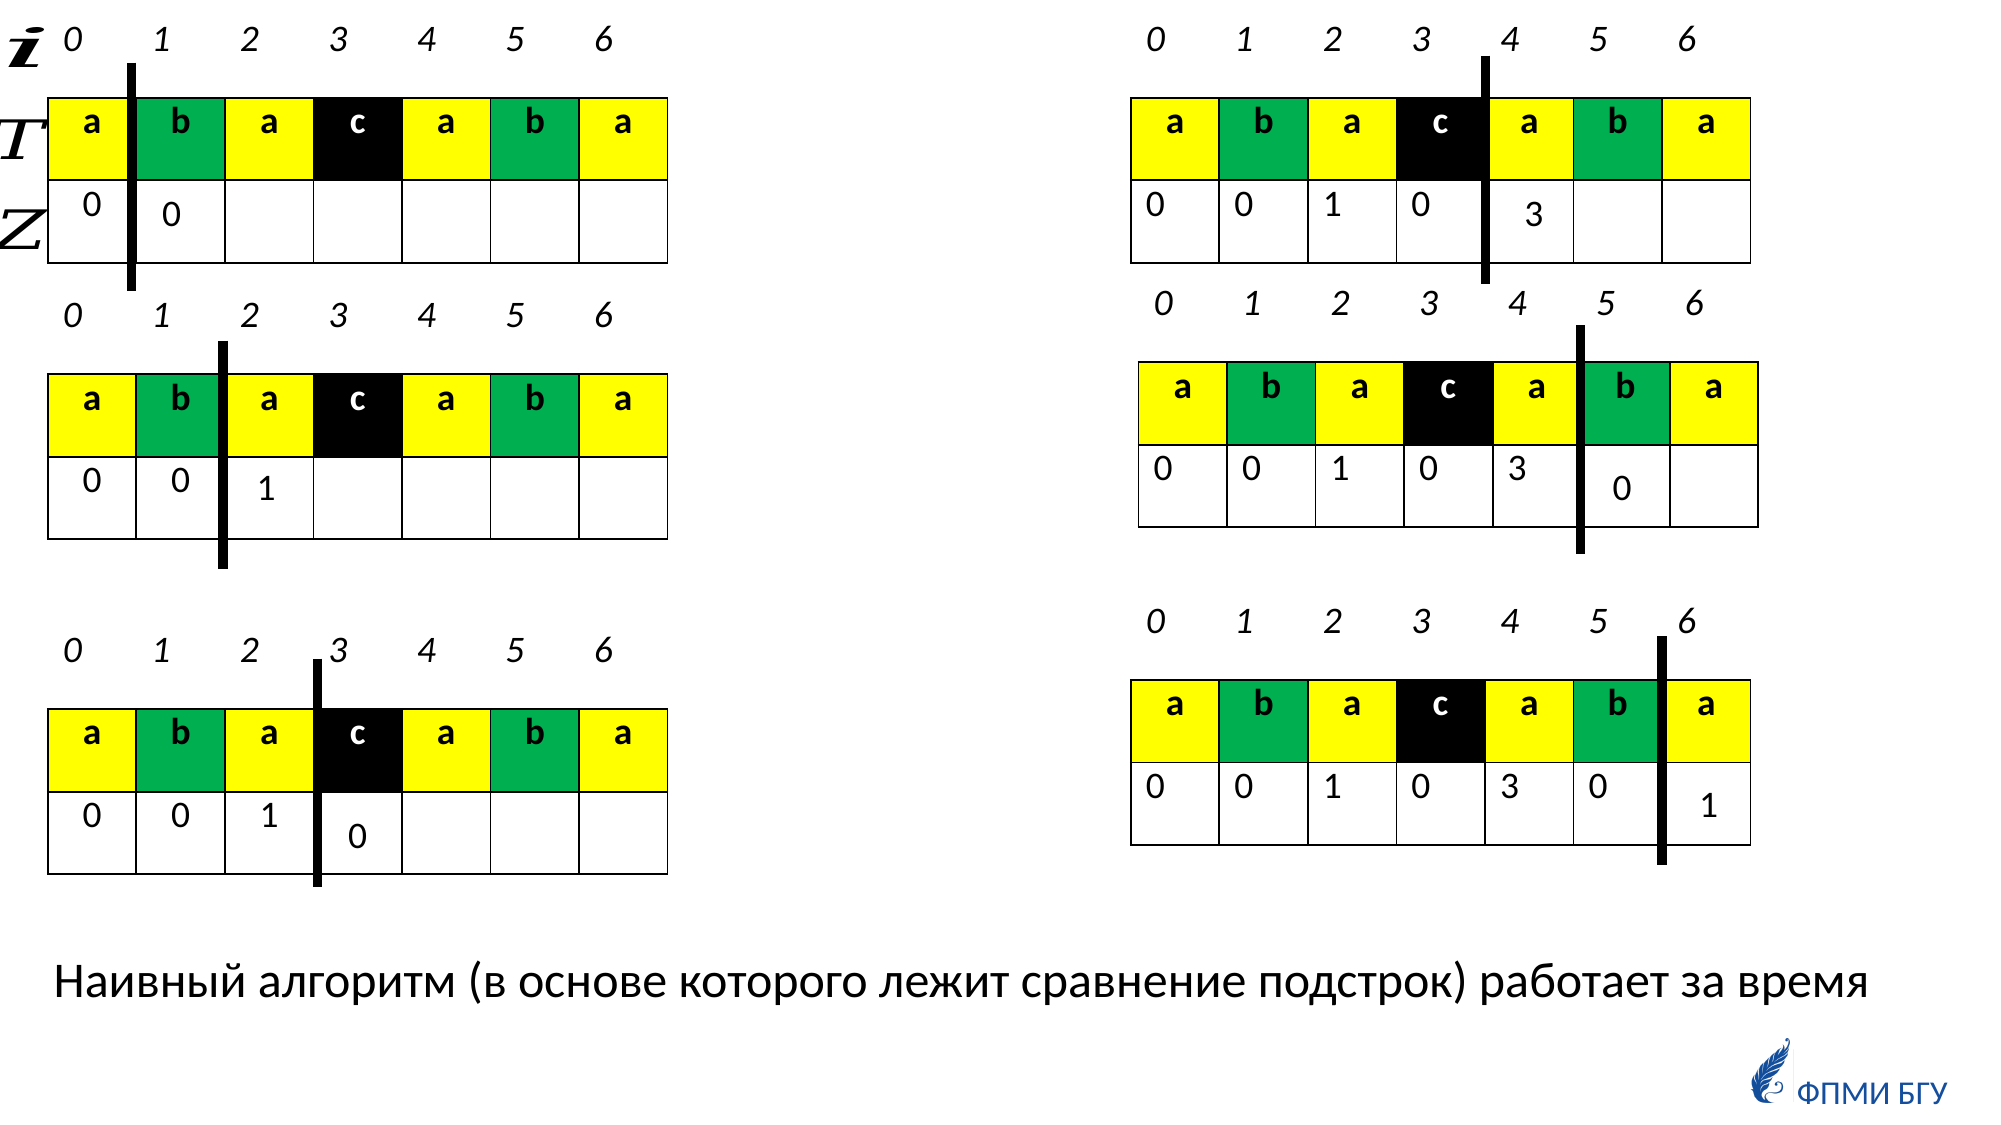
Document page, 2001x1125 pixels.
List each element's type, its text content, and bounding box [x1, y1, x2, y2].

table_cell a [580, 710, 667, 791]
table_header 2 [226, 293, 313, 373]
table_header 6 [1663, 16, 1750, 97]
table_cell a [580, 99, 667, 179]
table_cell 0 [49, 793, 135, 873]
table_header 4 [1494, 281, 1580, 361]
table_cell b [1574, 99, 1661, 179]
table_cell b [137, 710, 224, 791]
table_header 2 [226, 628, 313, 708]
table_header 4 [1486, 599, 1573, 679]
table_cell c [1405, 363, 1492, 444]
table_header 0 [49, 293, 135, 373]
table_cell 0 [49, 458, 135, 538]
table_cell [1490, 181, 1573, 262]
table_cell c [322, 710, 401, 791]
table_cell a [49, 710, 135, 791]
table_header 6 [580, 628, 667, 708]
table_cell b [137, 375, 218, 456]
text_box ФПМИ БГУ [1787, 1071, 1958, 1112]
table_cell a [228, 375, 313, 456]
table_header 5 [1574, 16, 1661, 97]
table_cell c [1397, 99, 1481, 179]
table_cell a [1132, 681, 1218, 762]
table_cell [403, 793, 490, 873]
table_cell a [1139, 363, 1226, 444]
table_header 1 [137, 293, 224, 373]
table_cell c [314, 375, 401, 456]
table_header 2 [1309, 599, 1396, 679]
table_cell 0 [137, 793, 224, 873]
table_cell c [1397, 681, 1484, 762]
table_cell b [1220, 681, 1307, 762]
table_cell a [1316, 363, 1403, 444]
table_cell [580, 458, 667, 538]
table_cell a [1309, 681, 1396, 762]
table_header 0 [1132, 599, 1218, 679]
table_cell 0 [1139, 446, 1226, 526]
table_cell a [403, 375, 490, 456]
table_cell [491, 181, 578, 262]
table_header 5 [491, 628, 578, 708]
table_header 0 [1139, 281, 1226, 361]
table_cell [580, 181, 667, 262]
table_cell 0 [49, 181, 127, 262]
table_header 5 [1574, 599, 1661, 679]
table_header 1 [1220, 16, 1307, 97]
table_cell a [1486, 681, 1573, 762]
text_box 1 [1684, 772, 1734, 833]
text_box 0 [333, 803, 383, 863]
table_cell 0 [1132, 181, 1218, 262]
table_cell [403, 458, 490, 538]
table_header 5 [491, 16, 578, 97]
table_cell a [49, 99, 127, 179]
table_header 1 [1220, 599, 1307, 679]
table_header 3 [1397, 16, 1484, 97]
table_header 2 [226, 16, 313, 97]
table_header 1 [1228, 281, 1315, 361]
table_header 1 [137, 16, 224, 97]
table_cell a [1667, 681, 1750, 762]
table_cell [322, 793, 401, 873]
table_cell a [1309, 99, 1396, 179]
table_cell 0 [1220, 763, 1307, 844]
table_cell 1 [1309, 181, 1396, 262]
table_cell c [314, 99, 401, 179]
table_cell b [1574, 681, 1657, 762]
table_cell b [491, 710, 578, 791]
table_header 5 [491, 293, 578, 373]
table_cell [1663, 181, 1750, 262]
table_cell [137, 181, 224, 262]
table_cell 3 [1494, 446, 1576, 526]
table_header 6 [580, 293, 667, 373]
table_header 0 [49, 628, 135, 708]
table_header 3 [314, 16, 401, 97]
table_cell a [580, 375, 667, 456]
table_header 6 [1663, 599, 1750, 679]
text_box 3 [1509, 181, 1559, 242]
table_cell a [49, 375, 135, 456]
table_cell [491, 458, 578, 538]
table_header 3 [314, 293, 401, 373]
table_cell 0 [1397, 763, 1484, 844]
table_cell [580, 793, 667, 873]
table_header 1 [137, 628, 224, 708]
text_box 0 [1597, 455, 1647, 515]
table_header 0 [49, 16, 135, 97]
table_cell a [1490, 99, 1573, 179]
table_header 2 [1309, 16, 1396, 97]
table_header 4 [403, 628, 490, 708]
table_cell a [403, 710, 490, 791]
table_cell a [226, 710, 313, 791]
table_header 3 [314, 628, 401, 708]
table_header 4 [403, 293, 490, 373]
table_cell a [1132, 99, 1218, 179]
picture [1750, 1038, 1794, 1103]
table_cell 0 [1405, 446, 1492, 526]
table_cell 1 [1316, 446, 1403, 526]
table_cell a [1671, 363, 1757, 444]
table_cell [228, 458, 313, 538]
table_cell b [1585, 363, 1669, 444]
table_cell [1585, 446, 1669, 526]
table_cell 1 [1309, 763, 1396, 844]
table_cell [1667, 763, 1750, 844]
table_header 3 [1397, 599, 1484, 679]
table_cell [314, 181, 401, 262]
table_cell b [491, 99, 578, 179]
text_box 0 [147, 181, 196, 242]
table_header 5 [1582, 281, 1669, 361]
table_cell [1671, 446, 1757, 526]
table_cell 0 [1228, 446, 1315, 526]
table_cell 3 [1486, 763, 1573, 844]
table_header 6 [580, 16, 667, 97]
text_box 1 [241, 455, 291, 515]
table_header 6 [1671, 281, 1757, 361]
table_cell b [1228, 363, 1315, 444]
table_cell a [1494, 363, 1576, 444]
table_cell b [1220, 99, 1307, 179]
table_cell 0 [1220, 181, 1307, 262]
table_cell [226, 181, 313, 262]
table_header 0 [1132, 16, 1218, 97]
table_cell 0 [1574, 763, 1657, 844]
table_cell 0 [1397, 181, 1481, 262]
table_header 4 [403, 16, 490, 97]
table_cell [314, 458, 401, 538]
table_cell a [226, 99, 313, 179]
table_cell [1574, 181, 1661, 262]
table_cell 0 [1132, 763, 1218, 844]
table_cell b [137, 99, 224, 179]
table_header 4 [1486, 16, 1573, 97]
table_cell a [1663, 99, 1750, 179]
table_cell [403, 181, 490, 262]
table_header 3 [1405, 281, 1492, 361]
table_header 2 [1316, 281, 1403, 361]
table_cell a [403, 99, 490, 179]
table_cell [491, 793, 578, 873]
table_cell b [491, 375, 578, 456]
table_cell 1 [226, 793, 313, 873]
table_cell 0 [137, 458, 218, 538]
